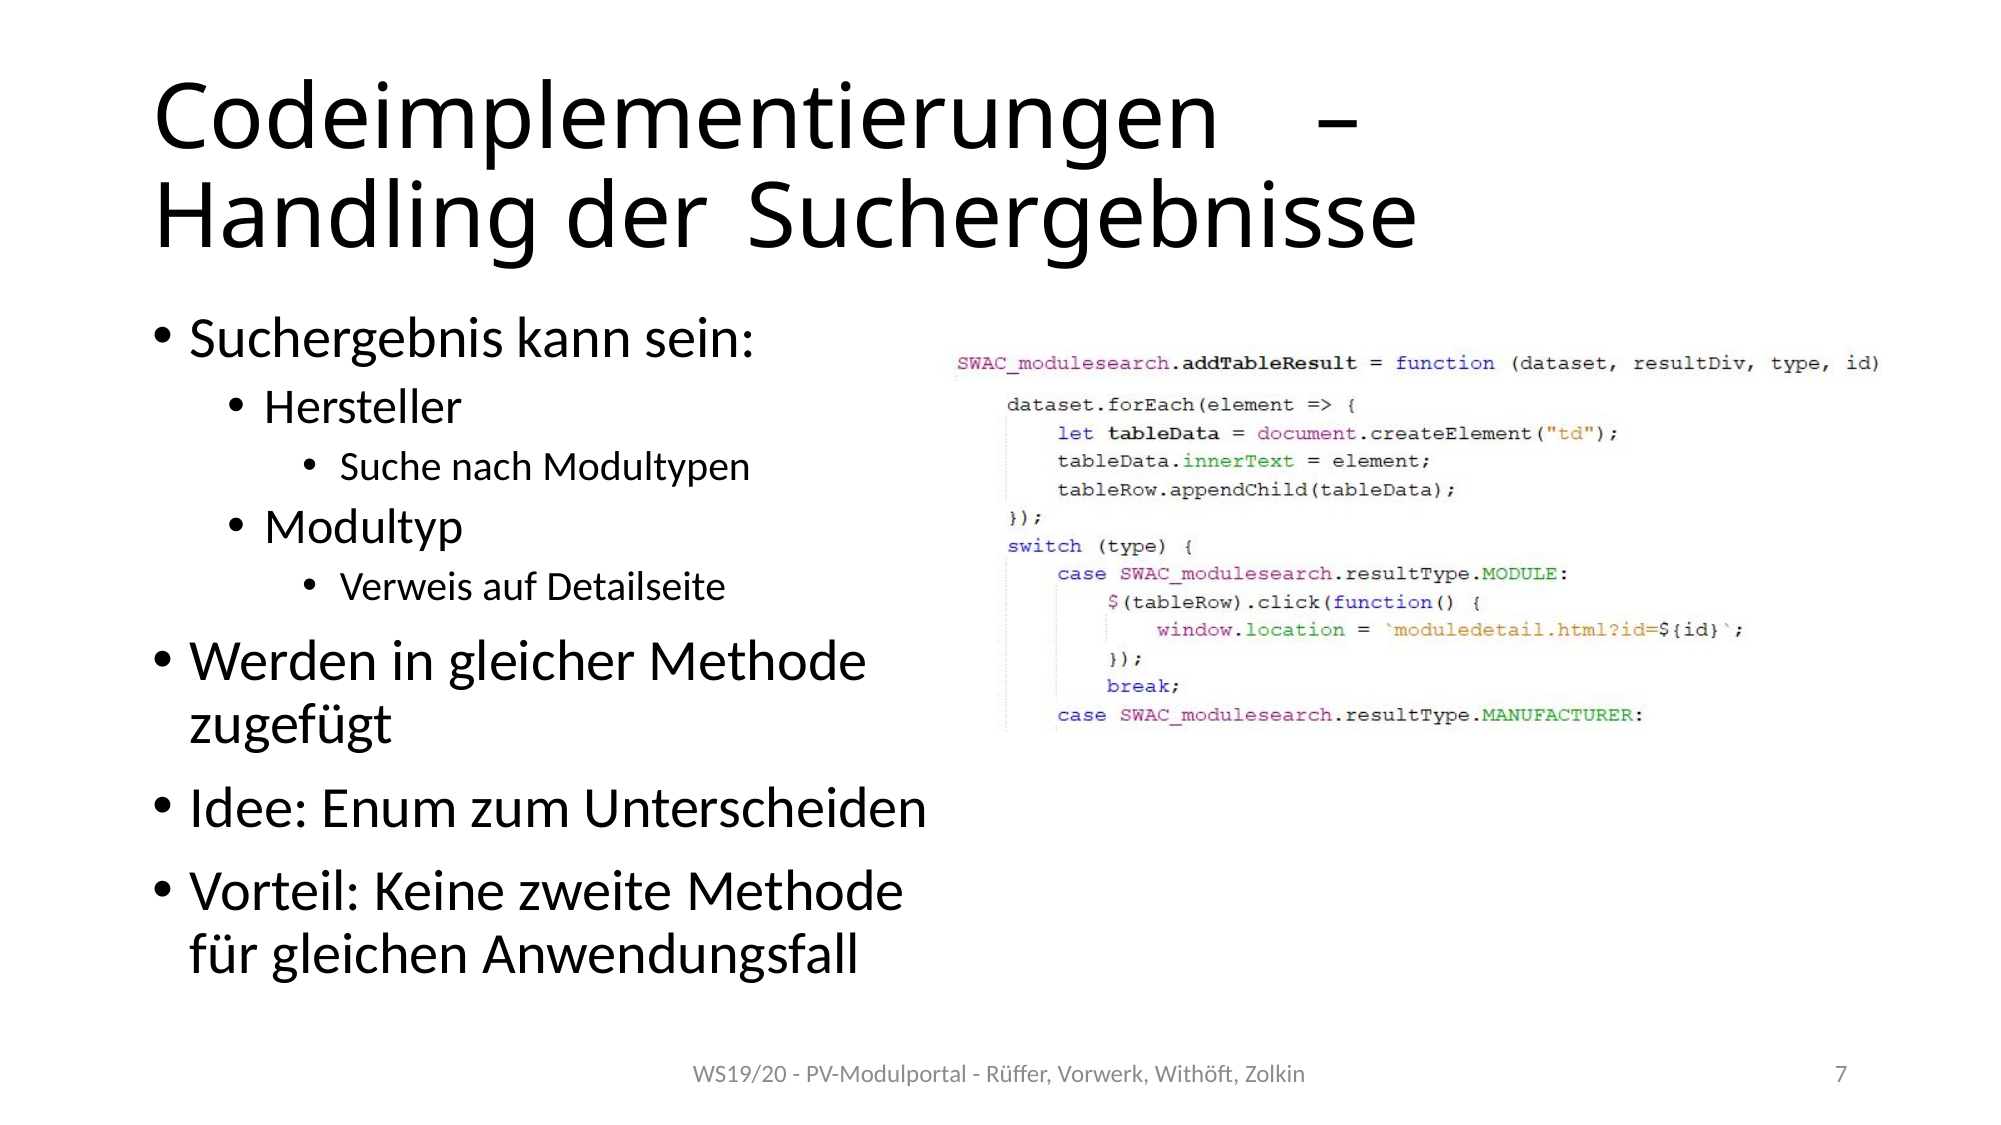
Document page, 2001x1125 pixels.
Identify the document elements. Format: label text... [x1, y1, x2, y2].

slide_number 7 [1412, 1042, 1863, 1103]
picture [943, 346, 1882, 382]
list Suchergebnis kann sein: Hersteller Suche nach Modultypen Modultyp Verweis auf Detailseite Werden in gleicher Methode zugefügt Idee: Enum zum Unterscheiden Vorteil: Keine zweite Methode für gleichen Anwendungsfall [137, 299, 988, 1014]
title Codeimplementierungen – Handling der Suchergebnisse [137, 59, 1863, 278]
picture [987, 393, 1777, 732]
footer WS19/20 - PV-Modulportal - Rüffer, Vorwerk, Withöft, Zolkin [662, 1042, 1338, 1103]
